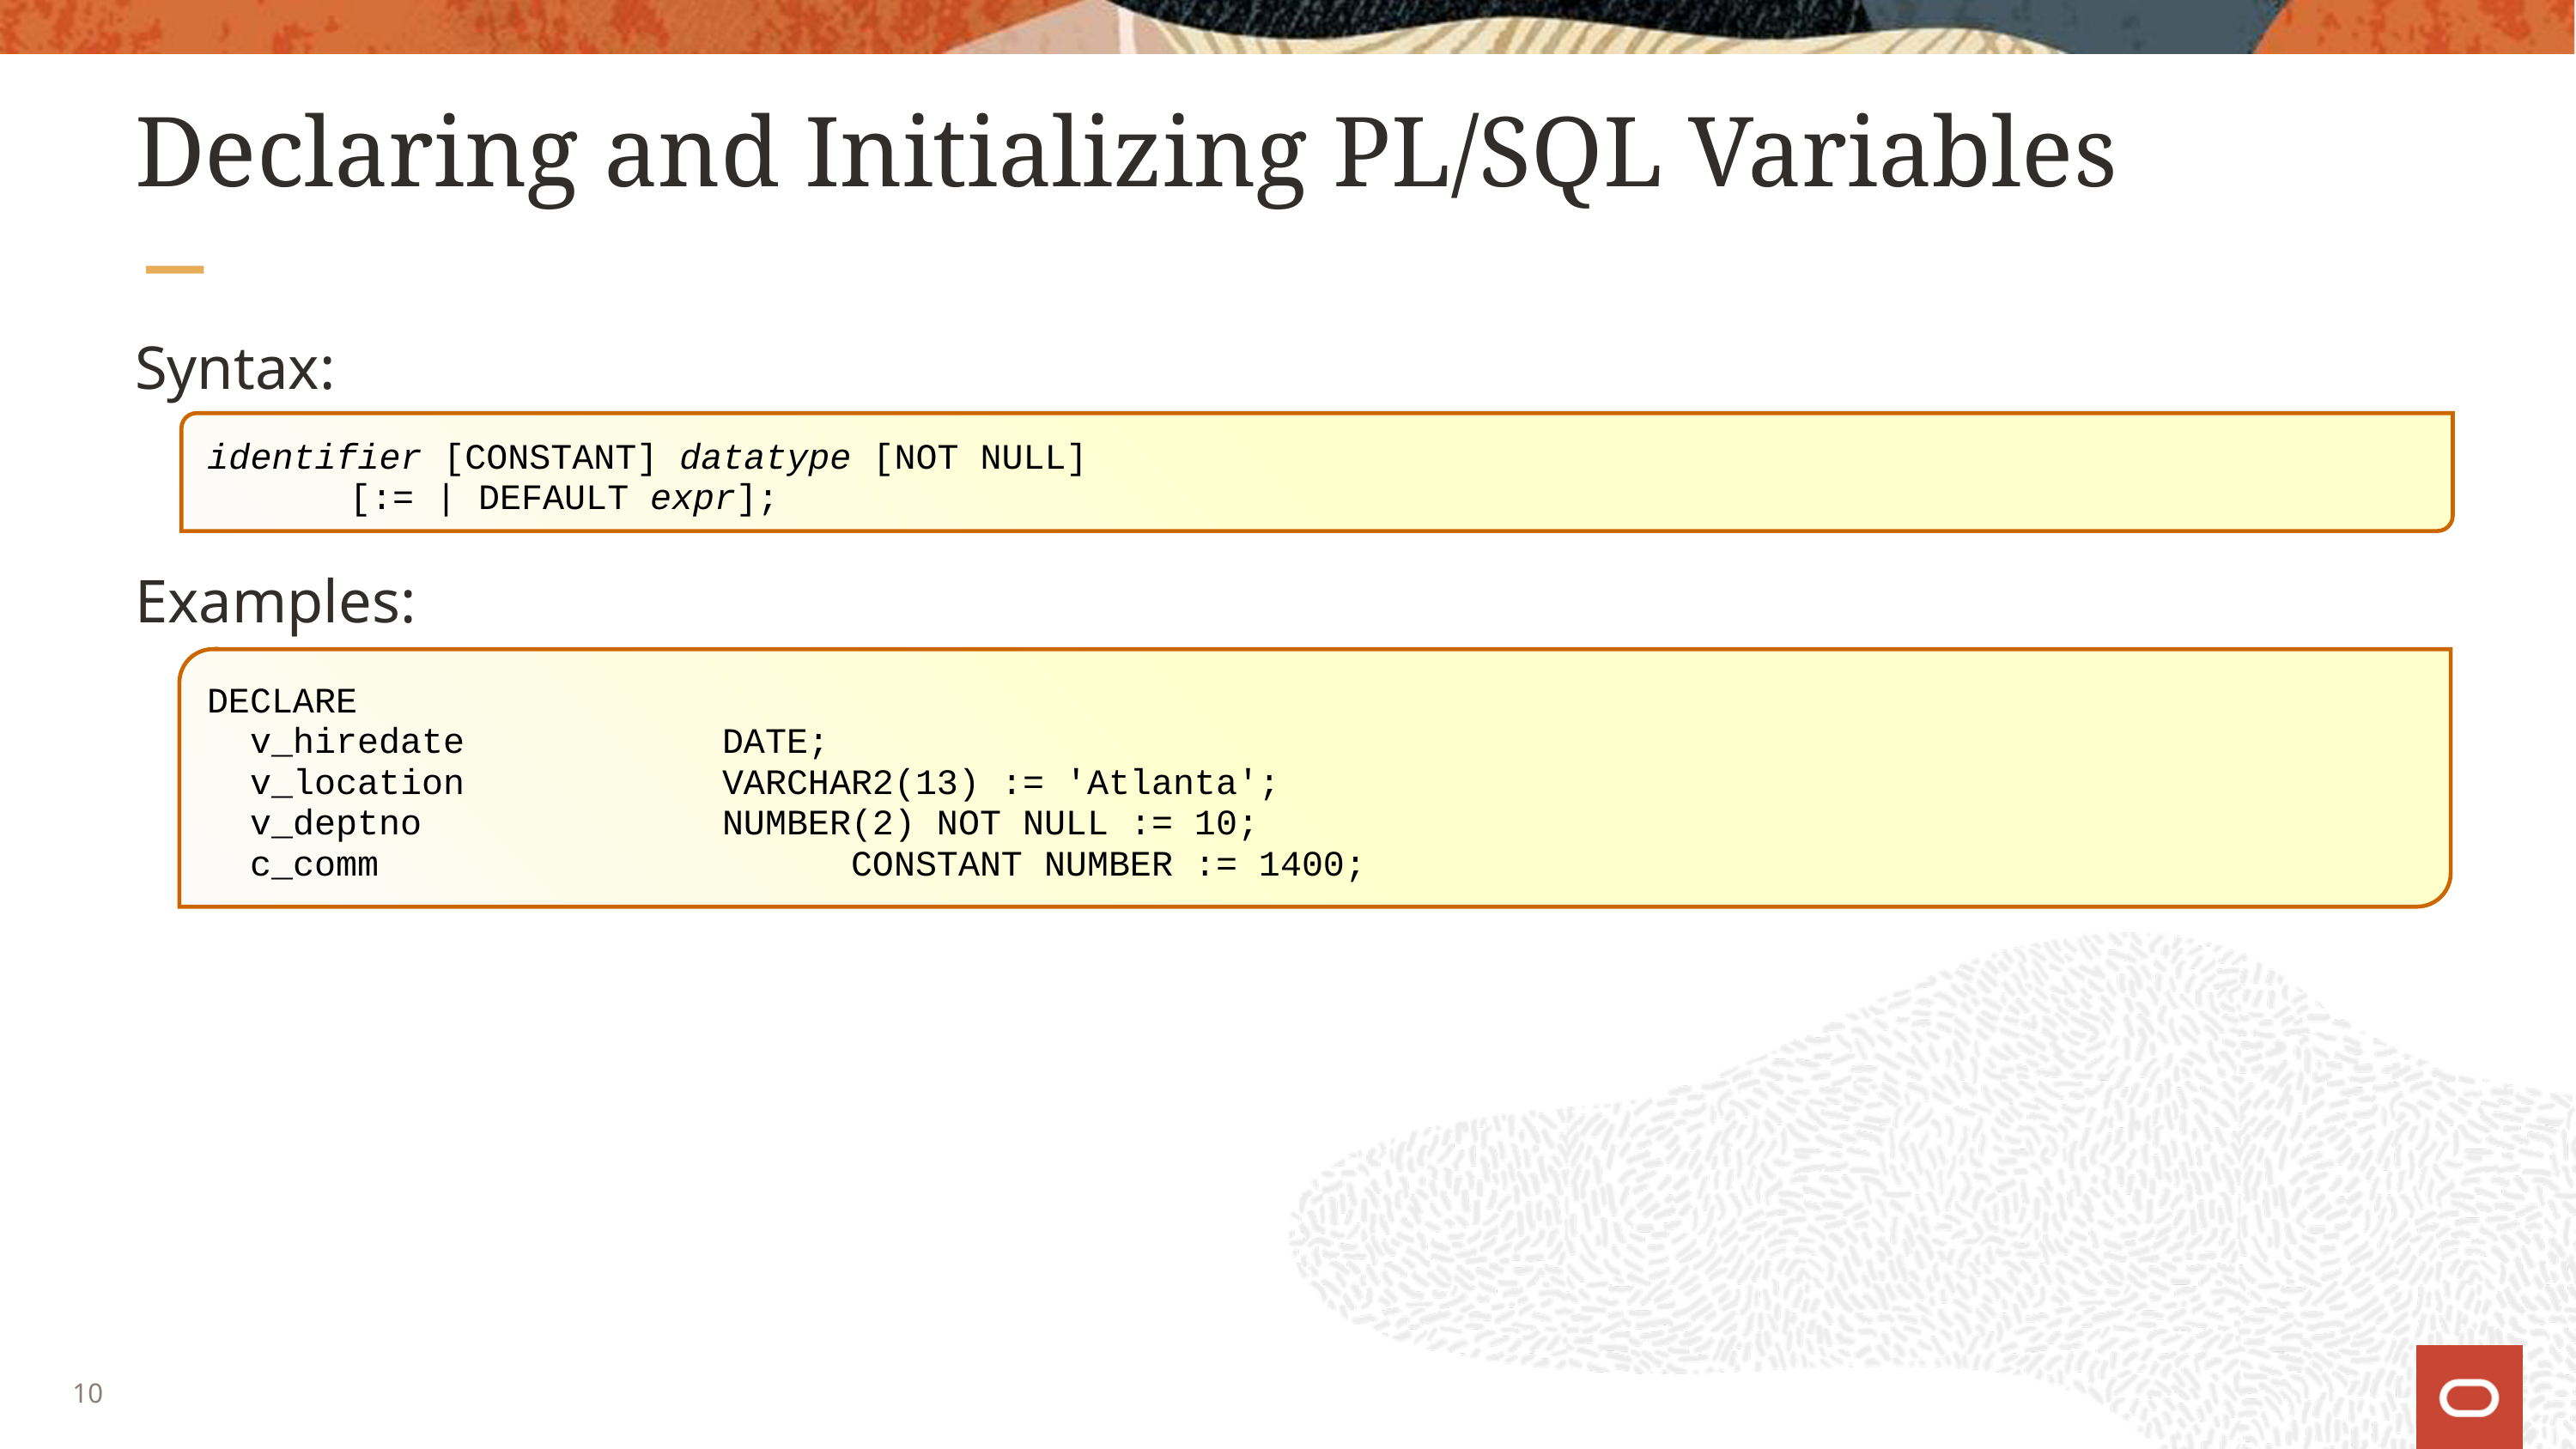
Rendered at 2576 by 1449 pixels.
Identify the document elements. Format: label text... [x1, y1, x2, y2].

text_box identifier [CONSTANT] datatype [NOT NULL] [:= | DEFAULT expr]; [187, 426, 1789, 509]
text_box [2445, 413, 2453, 529]
picture [2416, 1345, 2523, 1449]
picture [0, 0, 2576, 54]
title Declaring and Initializing PL/SQL Variables [131, 86, 2445, 252]
list Syntax: Examples: [131, 319, 2445, 636]
text_box DECLARE v_hiredate DATE; v_location VARCHAR2(13) := 'Atlanta'; v_deptno NUMBER(2) NOT NULL := 10; c_comm CONSTANT NUMBER := 1400; [187, 670, 2069, 875]
text_box [179, 649, 2451, 907]
